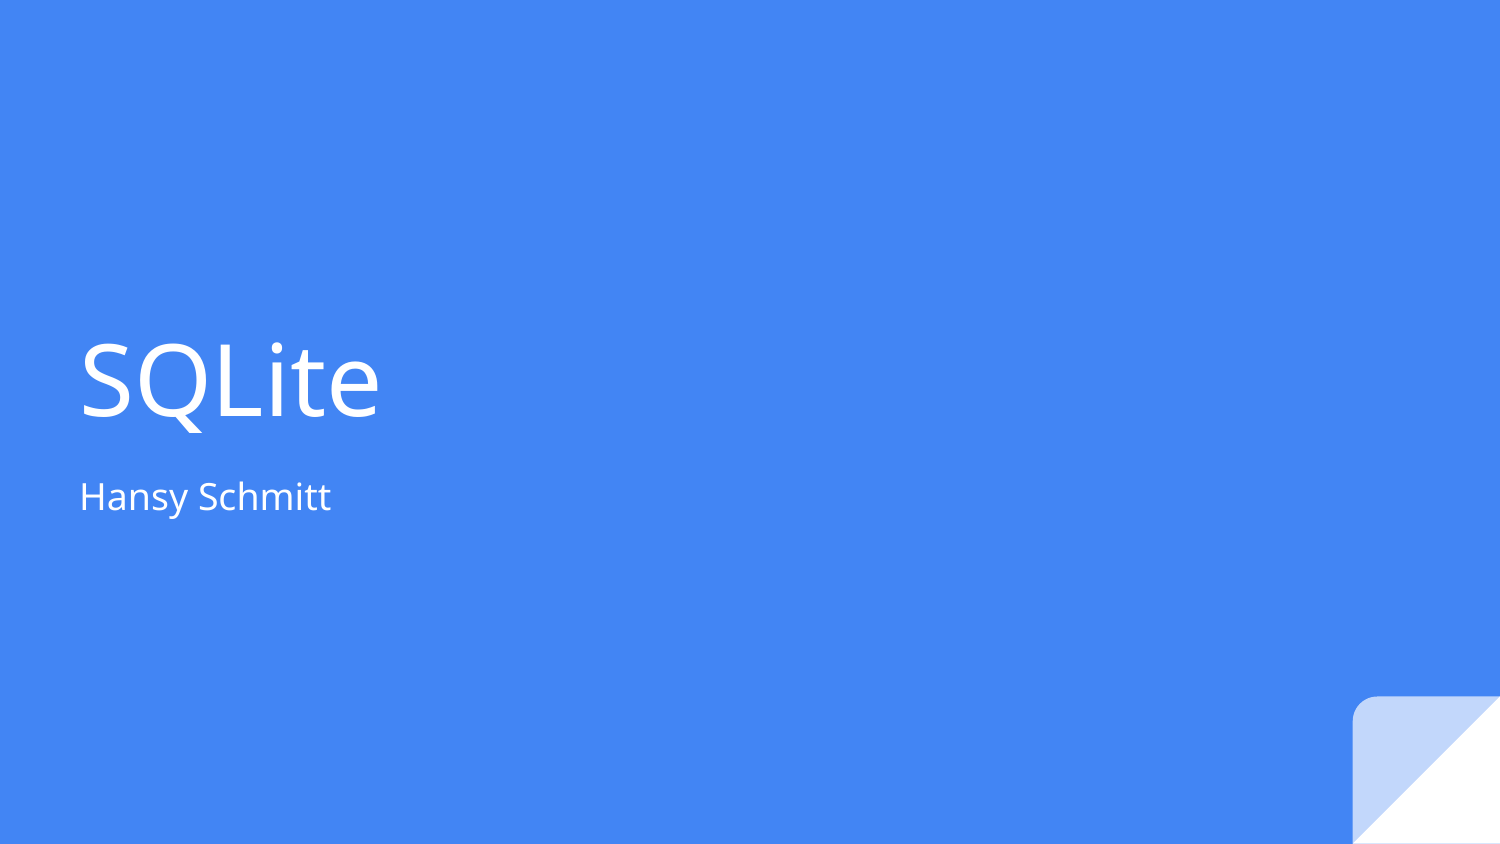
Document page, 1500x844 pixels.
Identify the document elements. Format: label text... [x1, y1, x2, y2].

subtitle Hansy Schmitt [64, 457, 1413, 529]
title SQLite [64, 298, 1413, 452]
